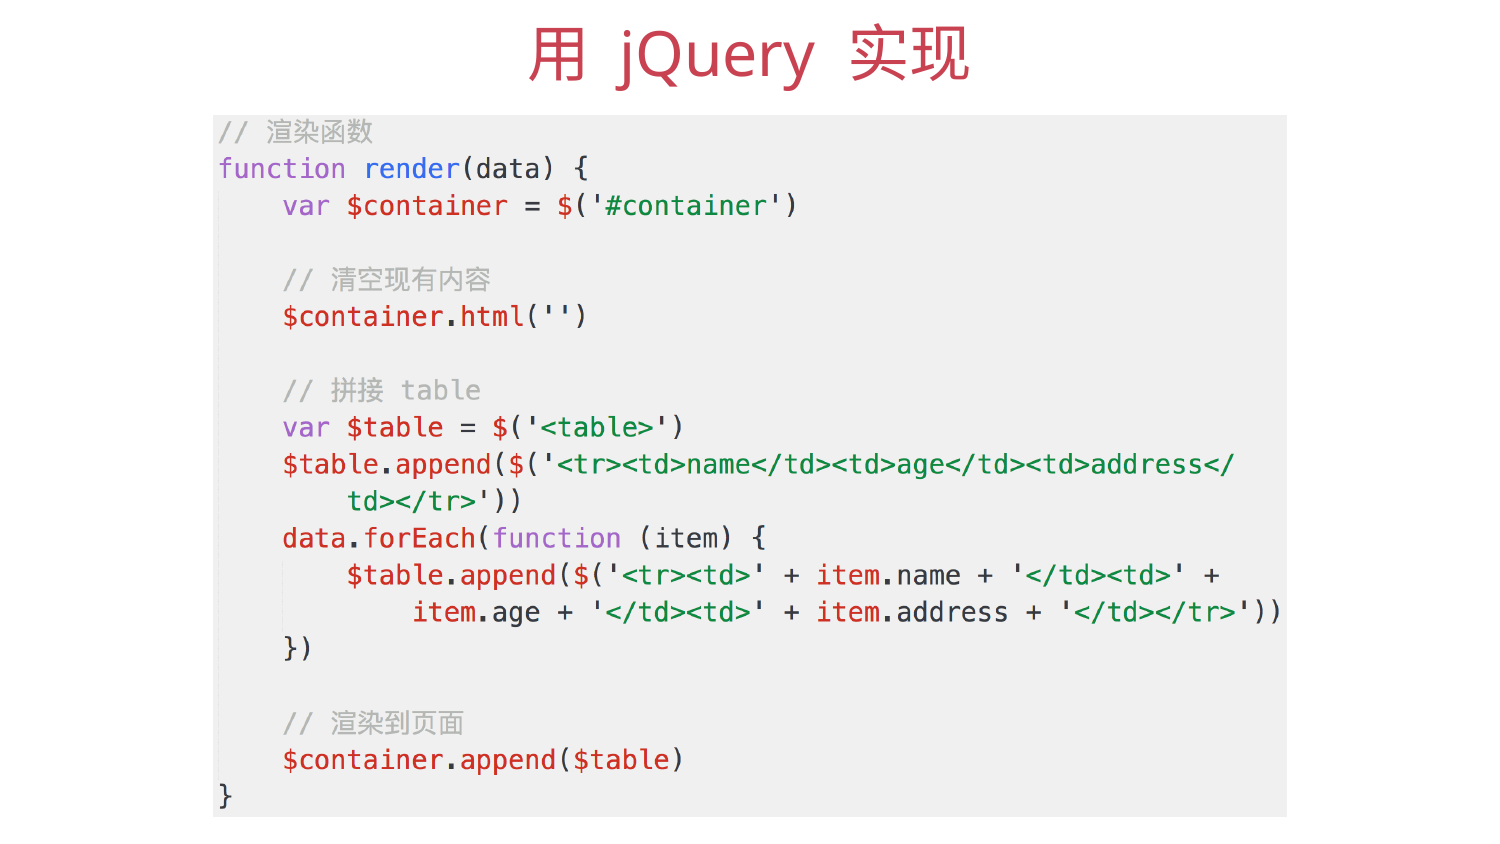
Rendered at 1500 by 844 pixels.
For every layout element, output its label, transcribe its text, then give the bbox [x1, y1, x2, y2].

text_box 用 jQuery 实现 [527, 13, 973, 89]
picture [212, 115, 1287, 817]
